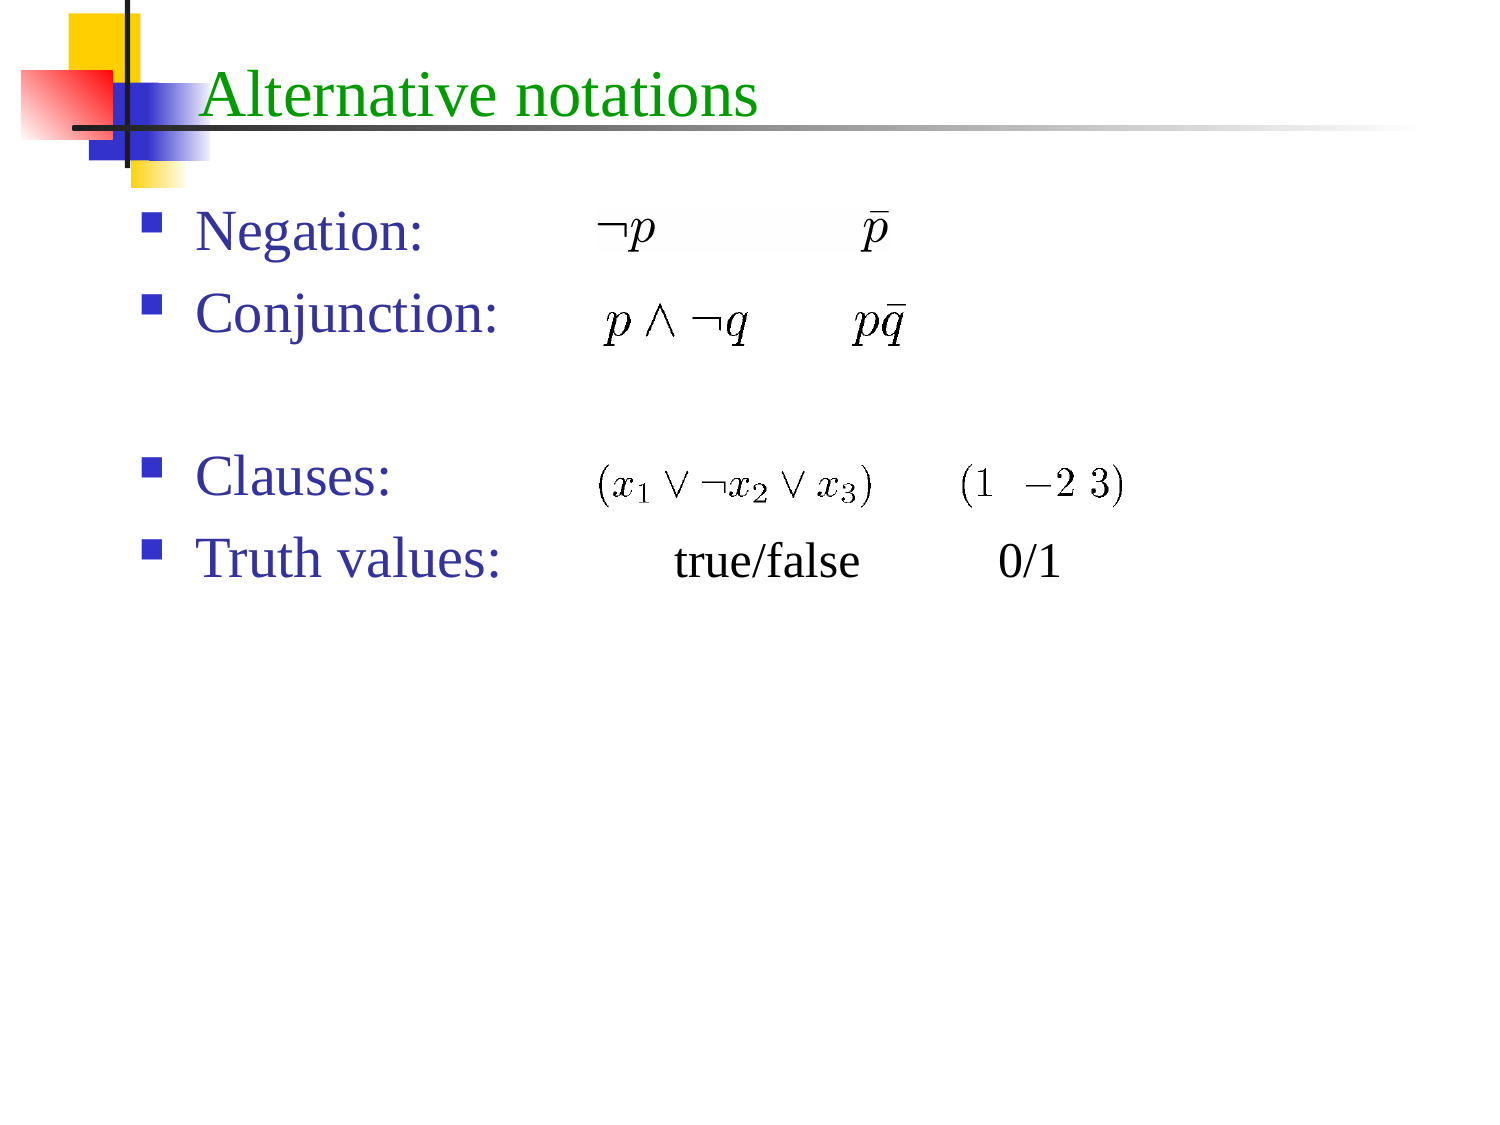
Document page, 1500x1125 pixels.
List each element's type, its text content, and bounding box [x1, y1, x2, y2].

picture [601, 299, 910, 347]
picture [596, 463, 1126, 510]
list Negation: Conjunction: Clauses: Truth values: true/false 0/1 [123, 184, 1469, 1000]
title Alternative notations [183, 0, 1462, 138]
picture [596, 206, 892, 253]
